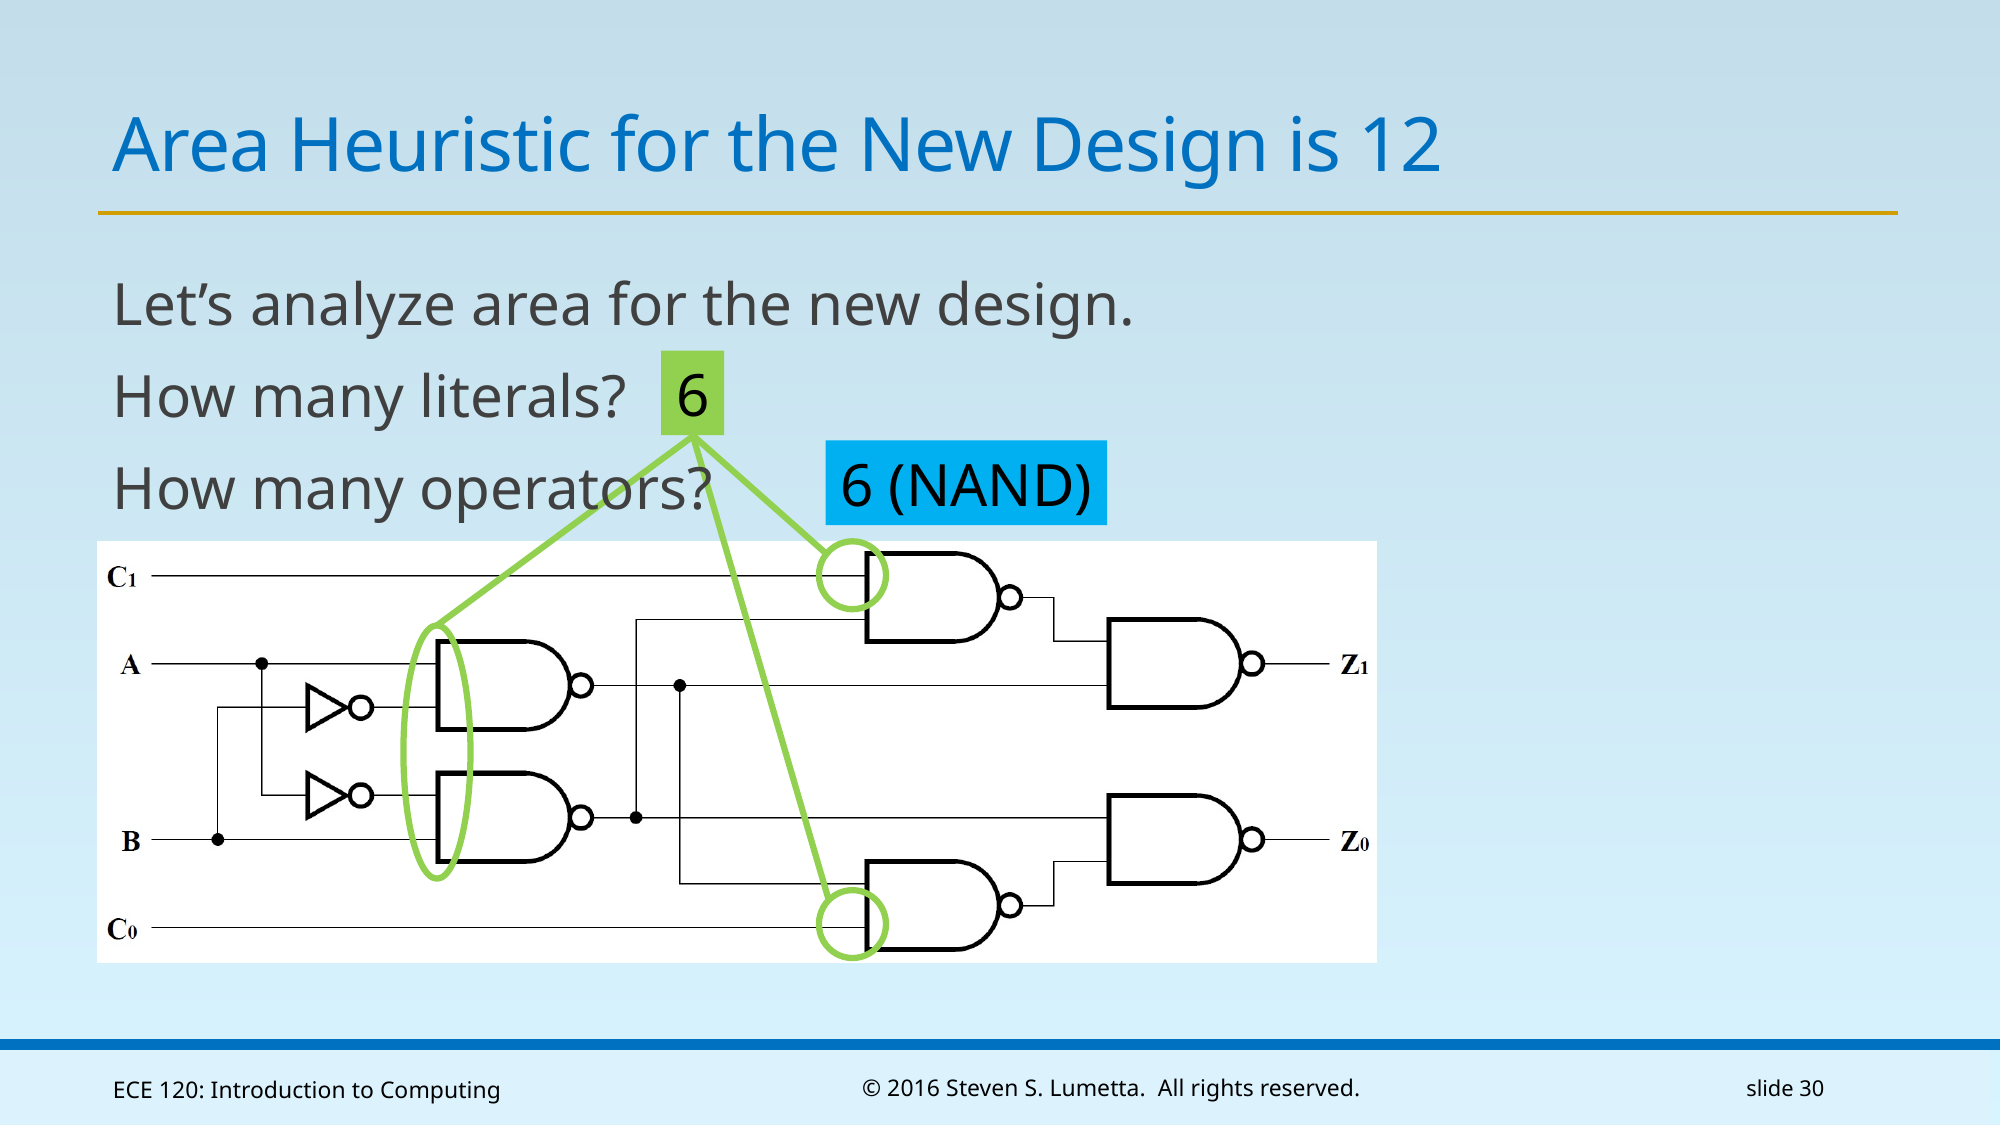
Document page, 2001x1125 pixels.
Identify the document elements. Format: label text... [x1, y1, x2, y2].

picture [97, 540, 1377, 964]
slide_number ECE 120: Introduction to Computing [97, 1059, 586, 1120]
footer © 2016 Steven S. Lumetta. All rights reserved. [604, 1059, 1376, 1120]
slide_number slide 30 [1624, 1059, 1840, 1120]
list Let’s analyze area for the new design. How many literals? How many operators? [97, 267, 1377, 539]
title Area Heuristic for the New Design is 12 [97, 88, 1900, 194]
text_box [402, 349, 887, 959]
